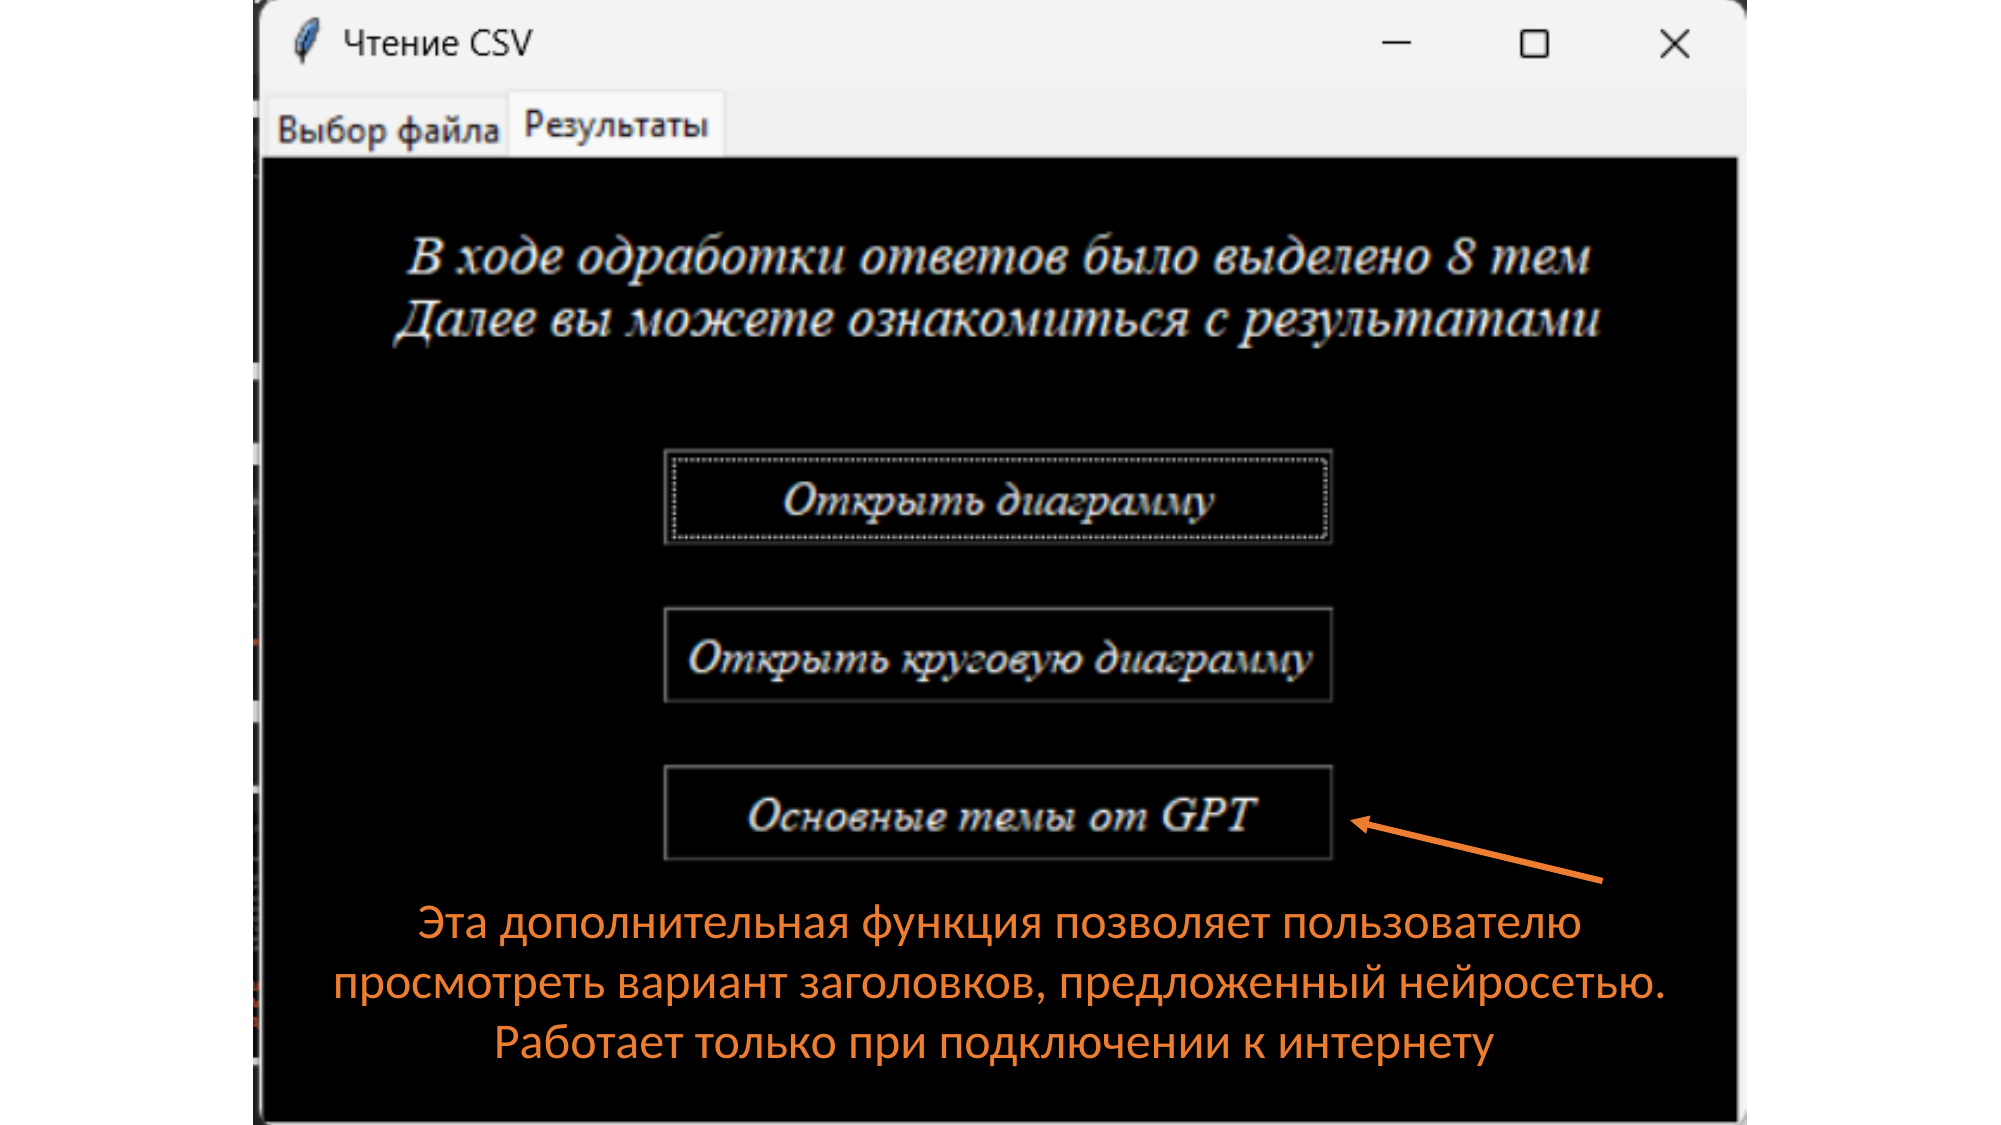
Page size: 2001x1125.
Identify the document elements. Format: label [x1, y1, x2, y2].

text_box [1349, 820, 1603, 882]
picture [253, 0, 1747, 1125]
